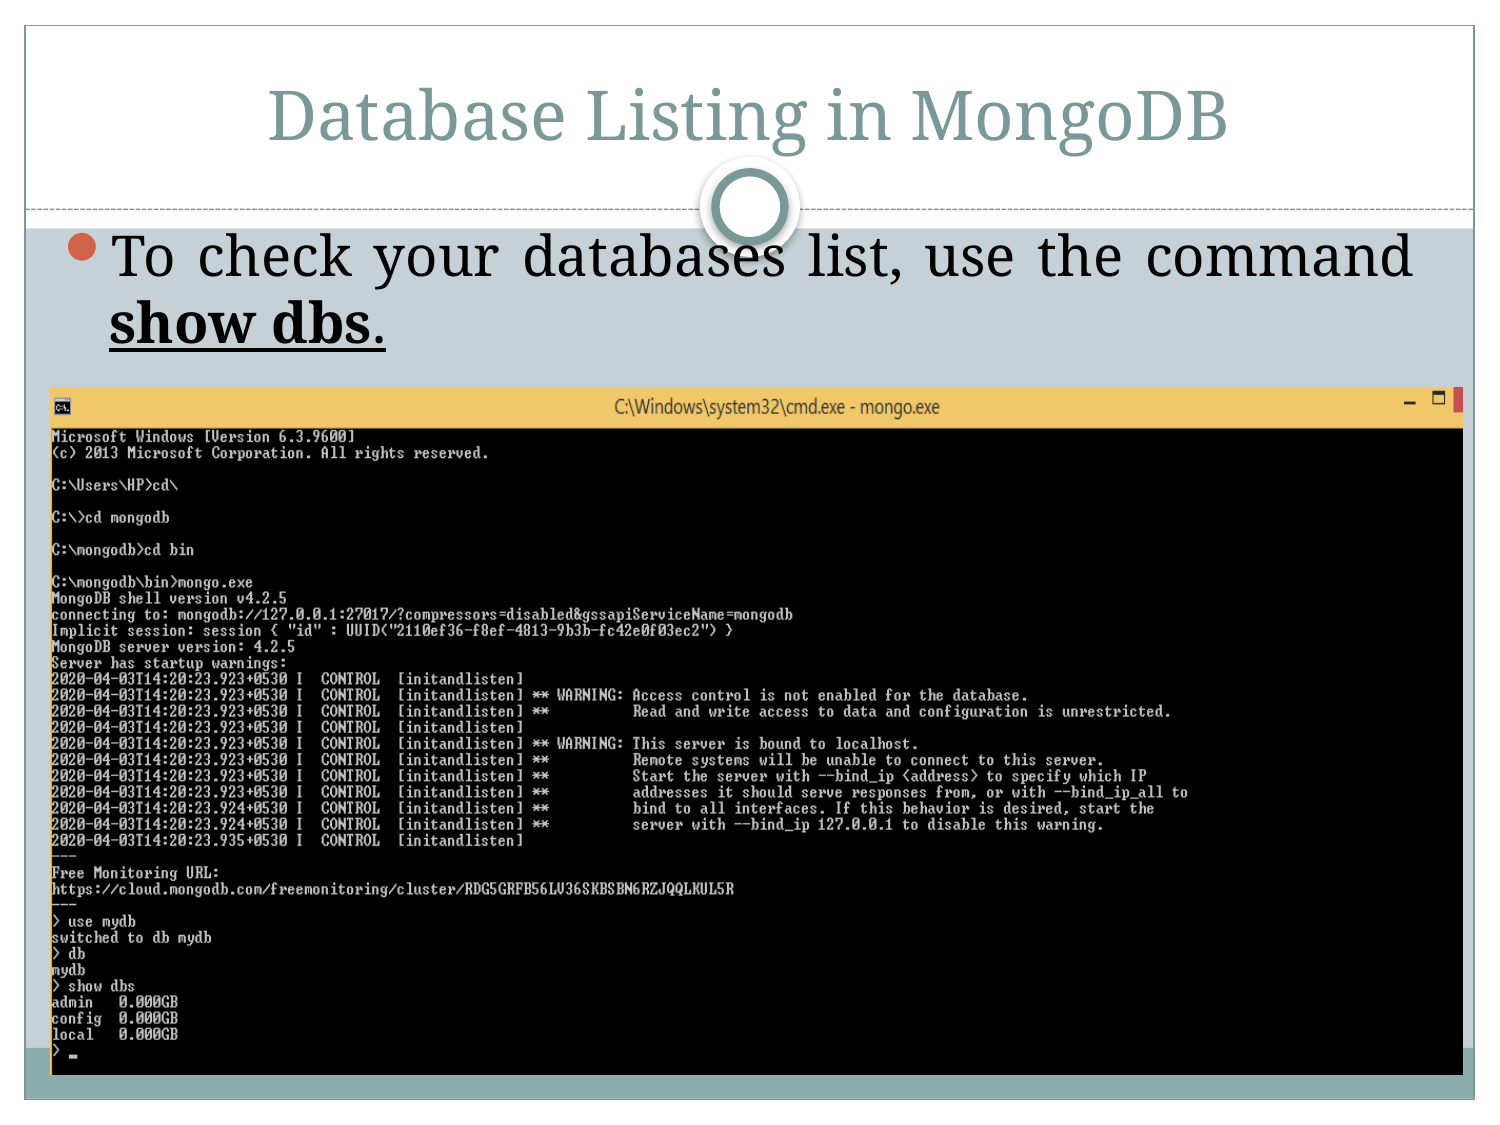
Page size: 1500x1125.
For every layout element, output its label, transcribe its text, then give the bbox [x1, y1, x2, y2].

title Database Listing in MongoDB [49, 37, 1450, 162]
list To check your databases list, use the command show dbs. [49, 212, 1445, 385]
picture [49, 387, 1463, 1076]
